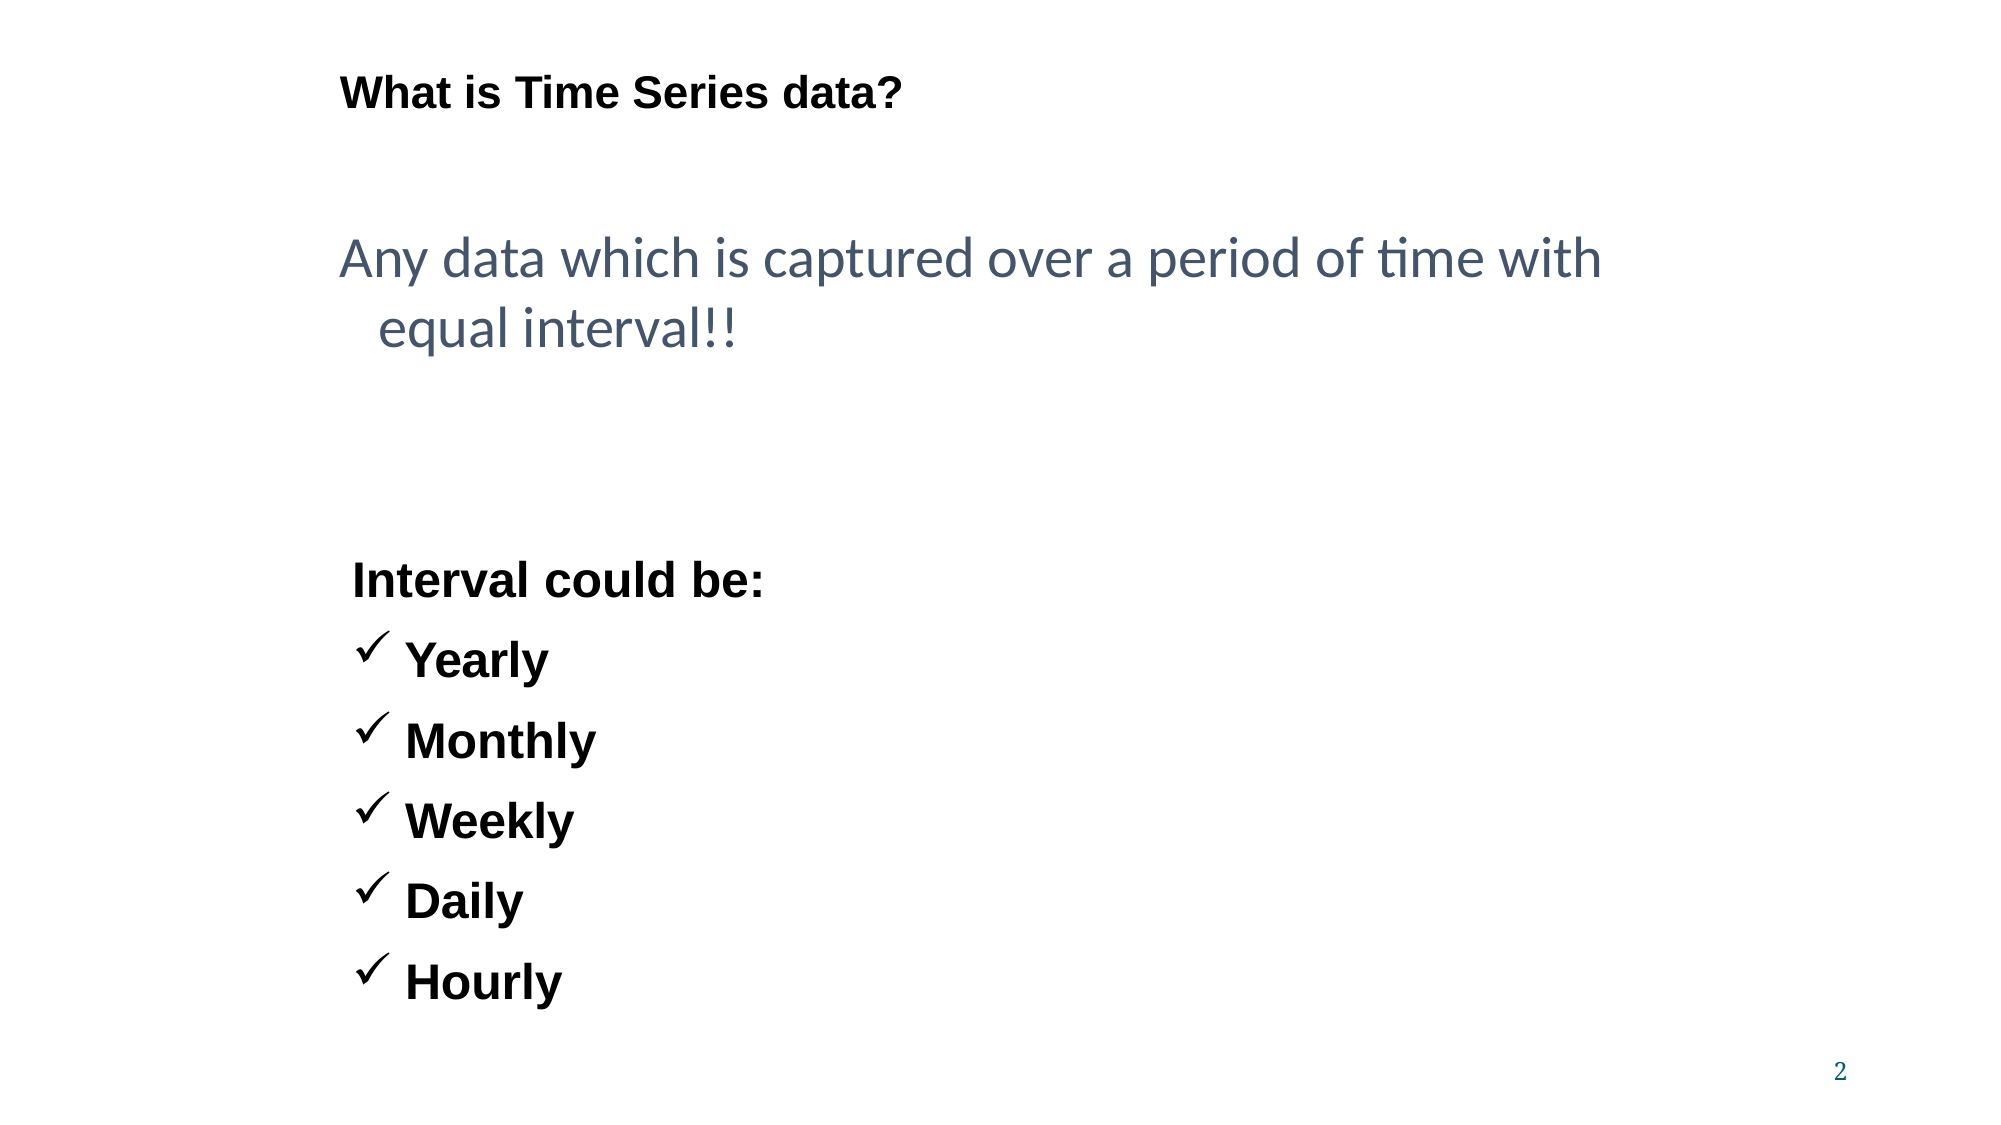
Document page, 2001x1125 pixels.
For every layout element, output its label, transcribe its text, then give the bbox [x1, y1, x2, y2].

text_box Any data which is captured over a period of time with equal interval!! [337, 216, 1663, 359]
text_box What is Time Series data? [337, 60, 910, 118]
slide_number 2 [1412, 1042, 1863, 1103]
text_box Interval could be: Yearly Monthly Weekly Daily Hourly [350, 525, 768, 1010]
